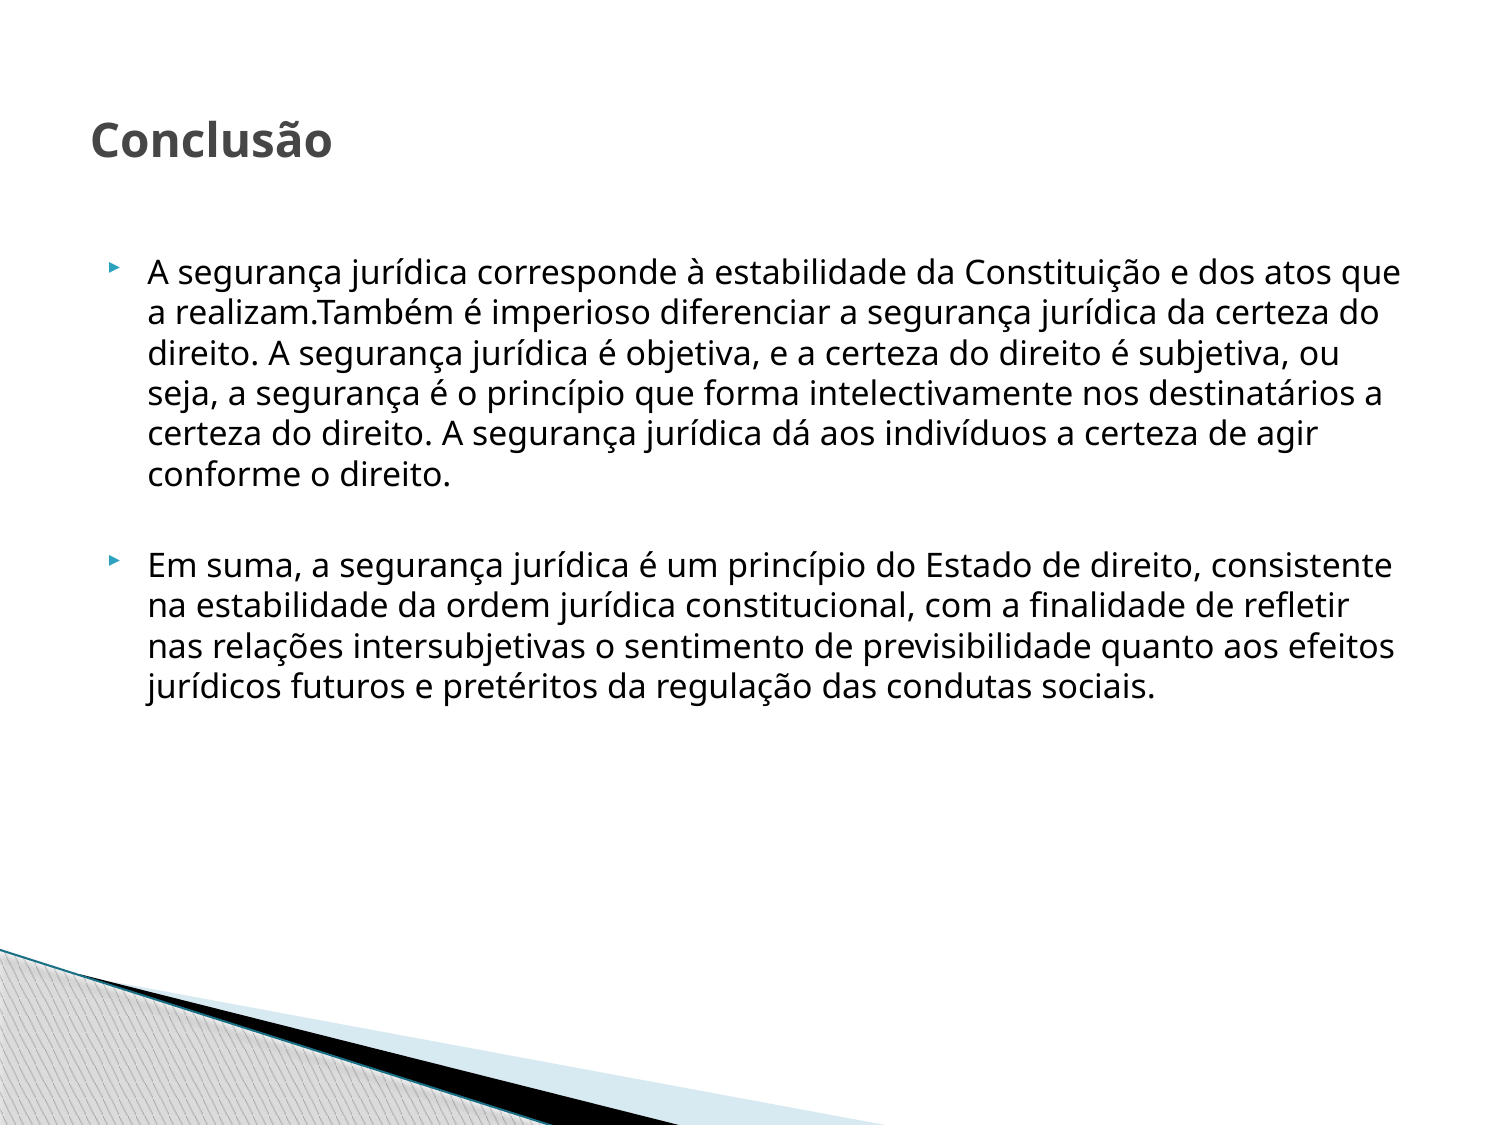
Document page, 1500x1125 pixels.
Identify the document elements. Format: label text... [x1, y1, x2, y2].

title Conclusão [75, 45, 1425, 233]
list A segurança jurídica corresponde à estabilidade da Constituição e dos atos que a realizam.Também é imperioso diferenciar a segurança jurídica da certeza do direito. A segurança jurídica é objetiva, e a certeza do direito é subjetiva, ou seja, a segurança é o princípio que forma intelectivamente nos destinatários a certeza do direito. A segurança jurídica dá aos indivíduos a certeza de agir conforme o direito. Em suma, a segurança jurídica é um princípio do Estado de direito, consistente na estabilidade da ordem jurídica constitucional, com a finalidade de refletir nas relações intersubjetivas o sentimento de previsibilidade quanto aos efeitos jurídicos futuros e pretéritos da regulação das condutas sociais. [75, 243, 1418, 727]
